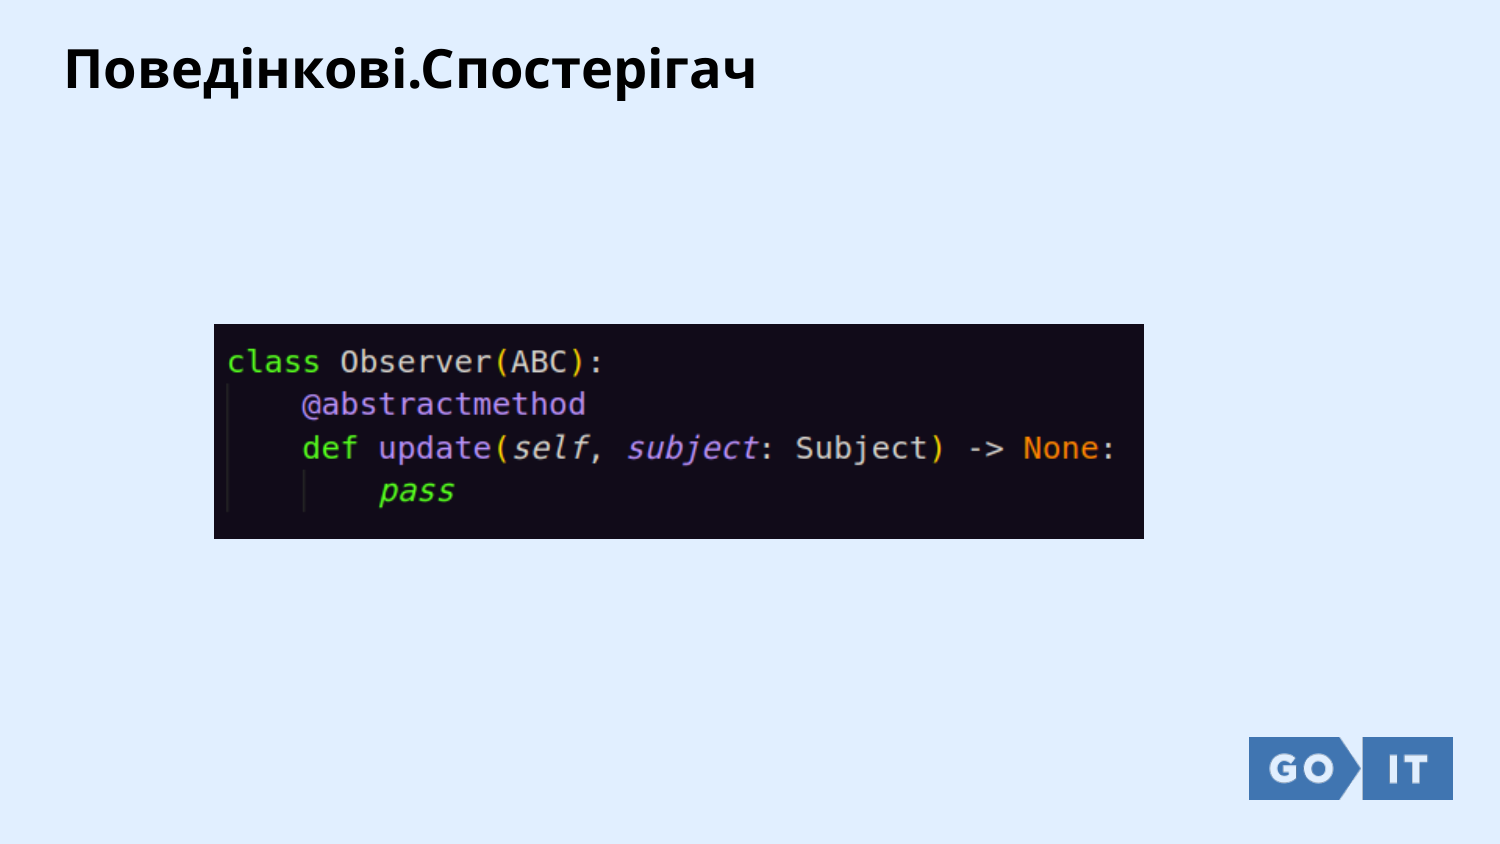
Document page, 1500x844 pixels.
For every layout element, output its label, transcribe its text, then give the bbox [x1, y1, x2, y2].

picture [213, 324, 1145, 540]
text_box Поведінкові.Спостерігач [48, 19, 1310, 115]
picture [1249, 737, 1453, 800]
